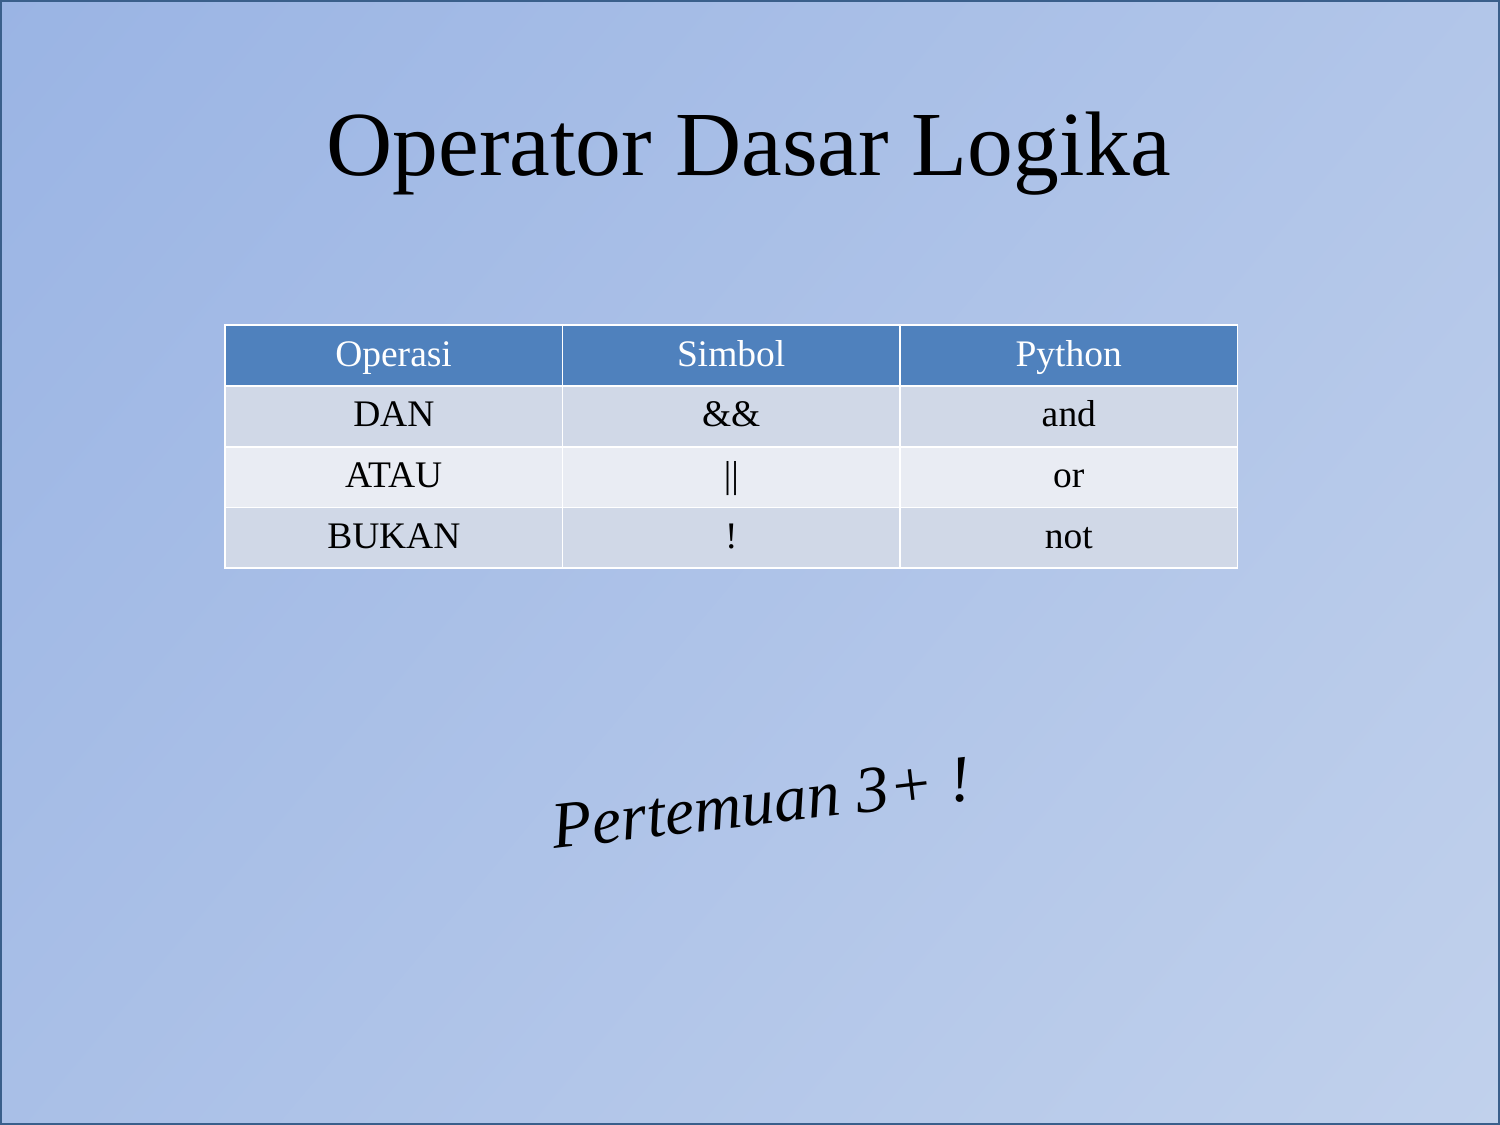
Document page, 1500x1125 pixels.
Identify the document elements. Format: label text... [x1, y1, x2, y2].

table_header Operasi [226, 326, 562, 385]
table_cell ! [563, 508, 899, 567]
table_cell && [563, 387, 899, 446]
table_cell not [901, 508, 1237, 567]
table_cell DAN [226, 387, 562, 446]
table_cell and [901, 387, 1237, 446]
title Operator Dasar Logika [75, 45, 1425, 233]
table_header Python [901, 326, 1237, 385]
table_cell or [901, 448, 1237, 507]
table_cell ATAU [226, 448, 562, 507]
table_cell || [563, 448, 899, 507]
text_box Pertemuan 3+ ! [512, 712, 1011, 891]
table_header Simbol [563, 326, 899, 385]
table_cell BUKAN [226, 508, 562, 567]
